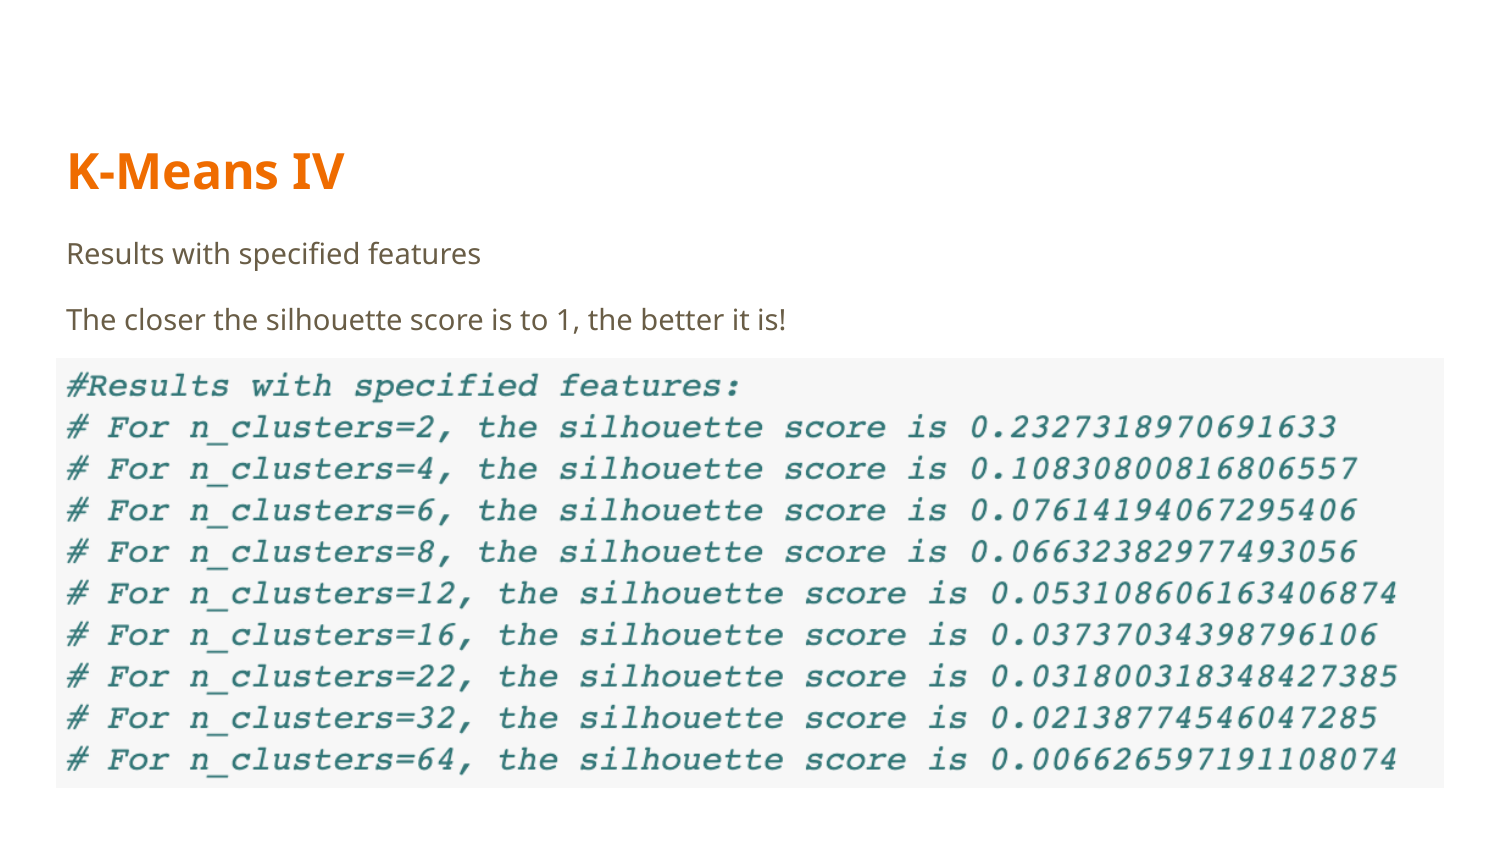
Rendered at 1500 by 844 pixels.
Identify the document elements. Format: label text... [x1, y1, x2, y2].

title K-Means IV [51, 91, 512, 215]
list Results with specified features The closer the silhouette score is to 1, the better it is! [51, 215, 1283, 360]
picture [55, 358, 1444, 788]
